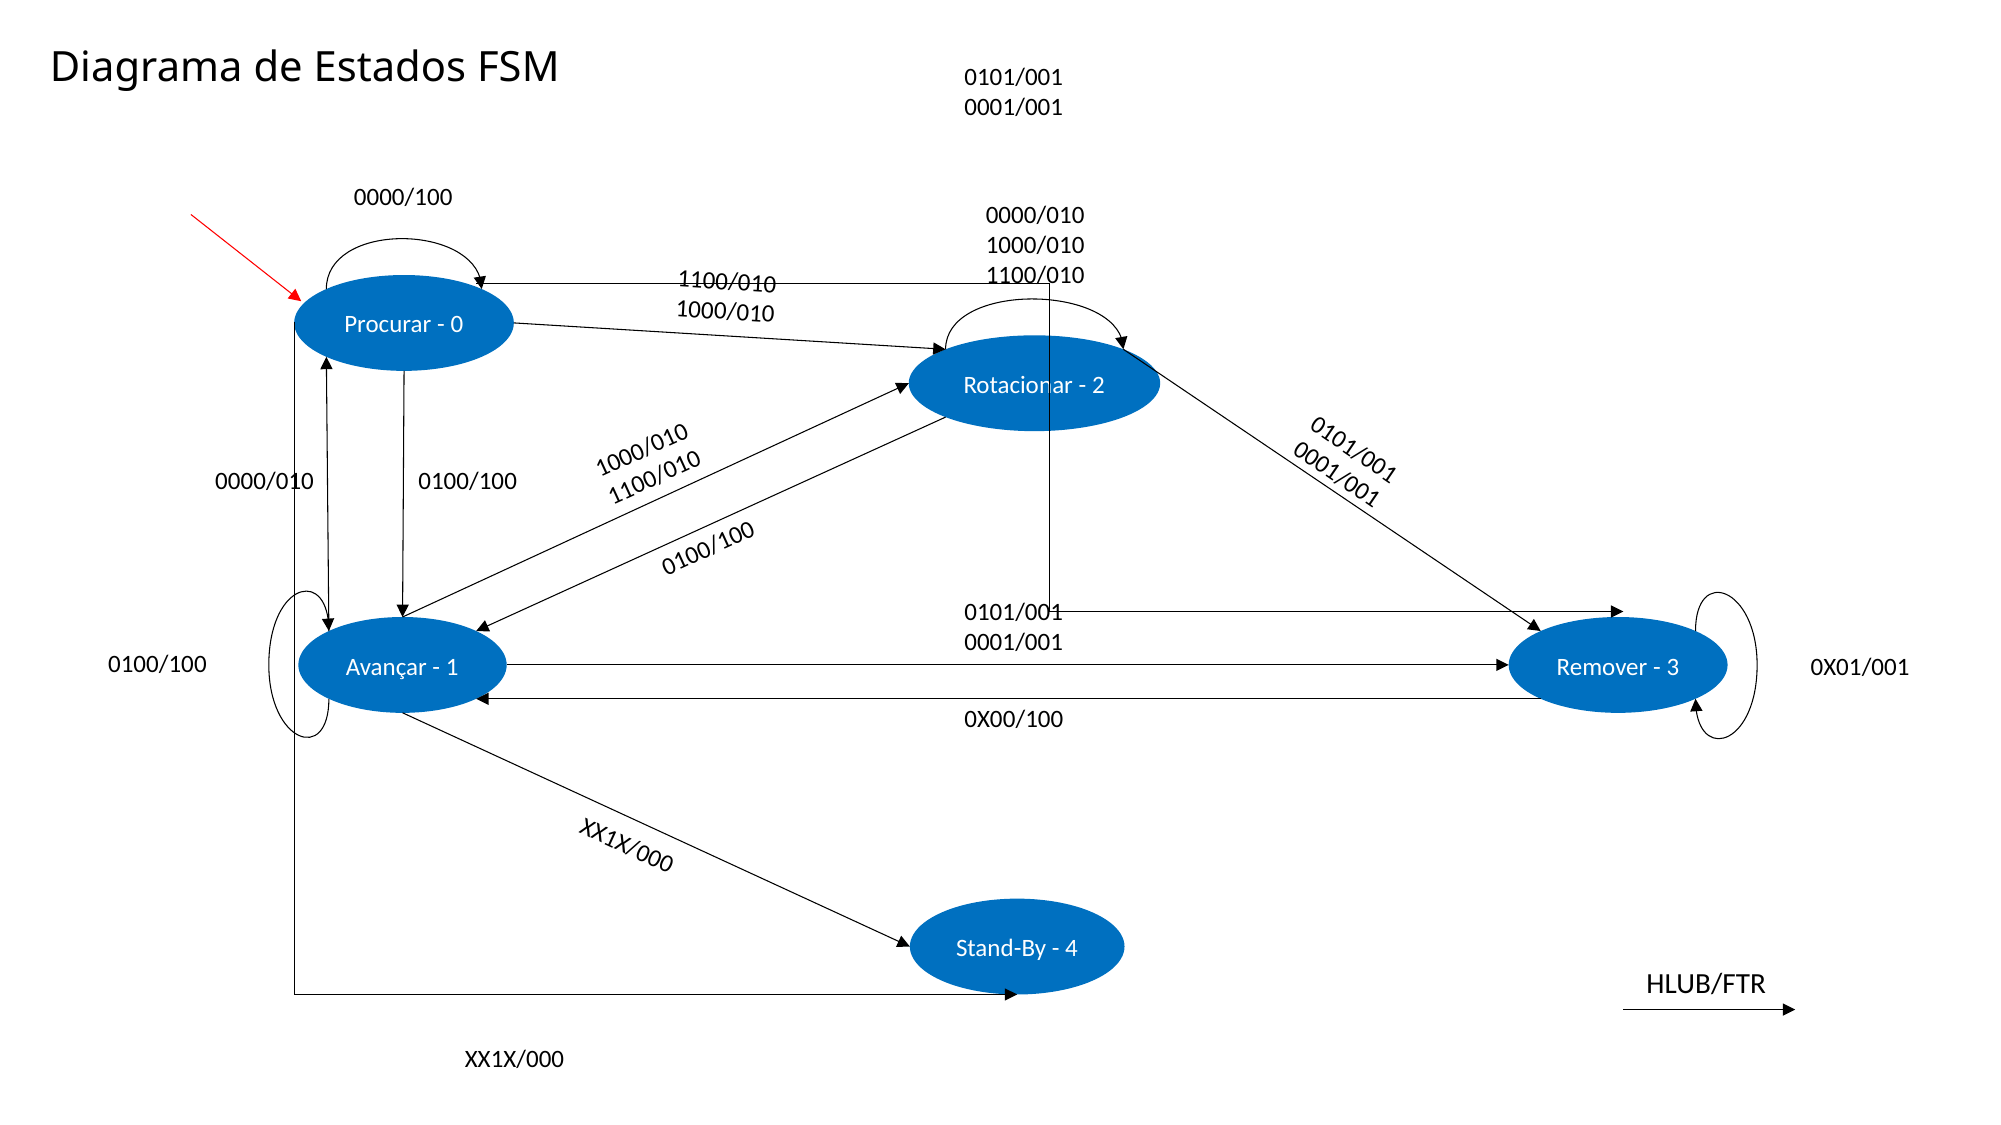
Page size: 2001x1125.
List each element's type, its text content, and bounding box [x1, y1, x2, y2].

text_box 1100/010 1000/010 [662, 253, 793, 283]
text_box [190, 214, 302, 302]
text_box Remover - 3 [1507, 615, 1729, 714]
text_box Procurar - 0 [293, 273, 404, 322]
text_box 0X01/001 [1795, 643, 1925, 688]
text_box HLUB/FTR [1631, 956, 1782, 1007]
text_box 1100/010 1000/010 [660, 284, 792, 322]
text_box XX1X/000 [450, 1035, 580, 1081]
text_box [1214, 349, 1541, 631]
text_box 0100/100 [93, 639, 223, 685]
text_box 0000/100 [339, 173, 468, 219]
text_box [885, 0, 1214, 1021]
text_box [294, 322, 1018, 995]
text_box 0000/010 [200, 456, 293, 502]
text_box Procurar - 0 [407, 274, 515, 322]
text_box Diagrama de Estados FSM [34, 32, 625, 97]
